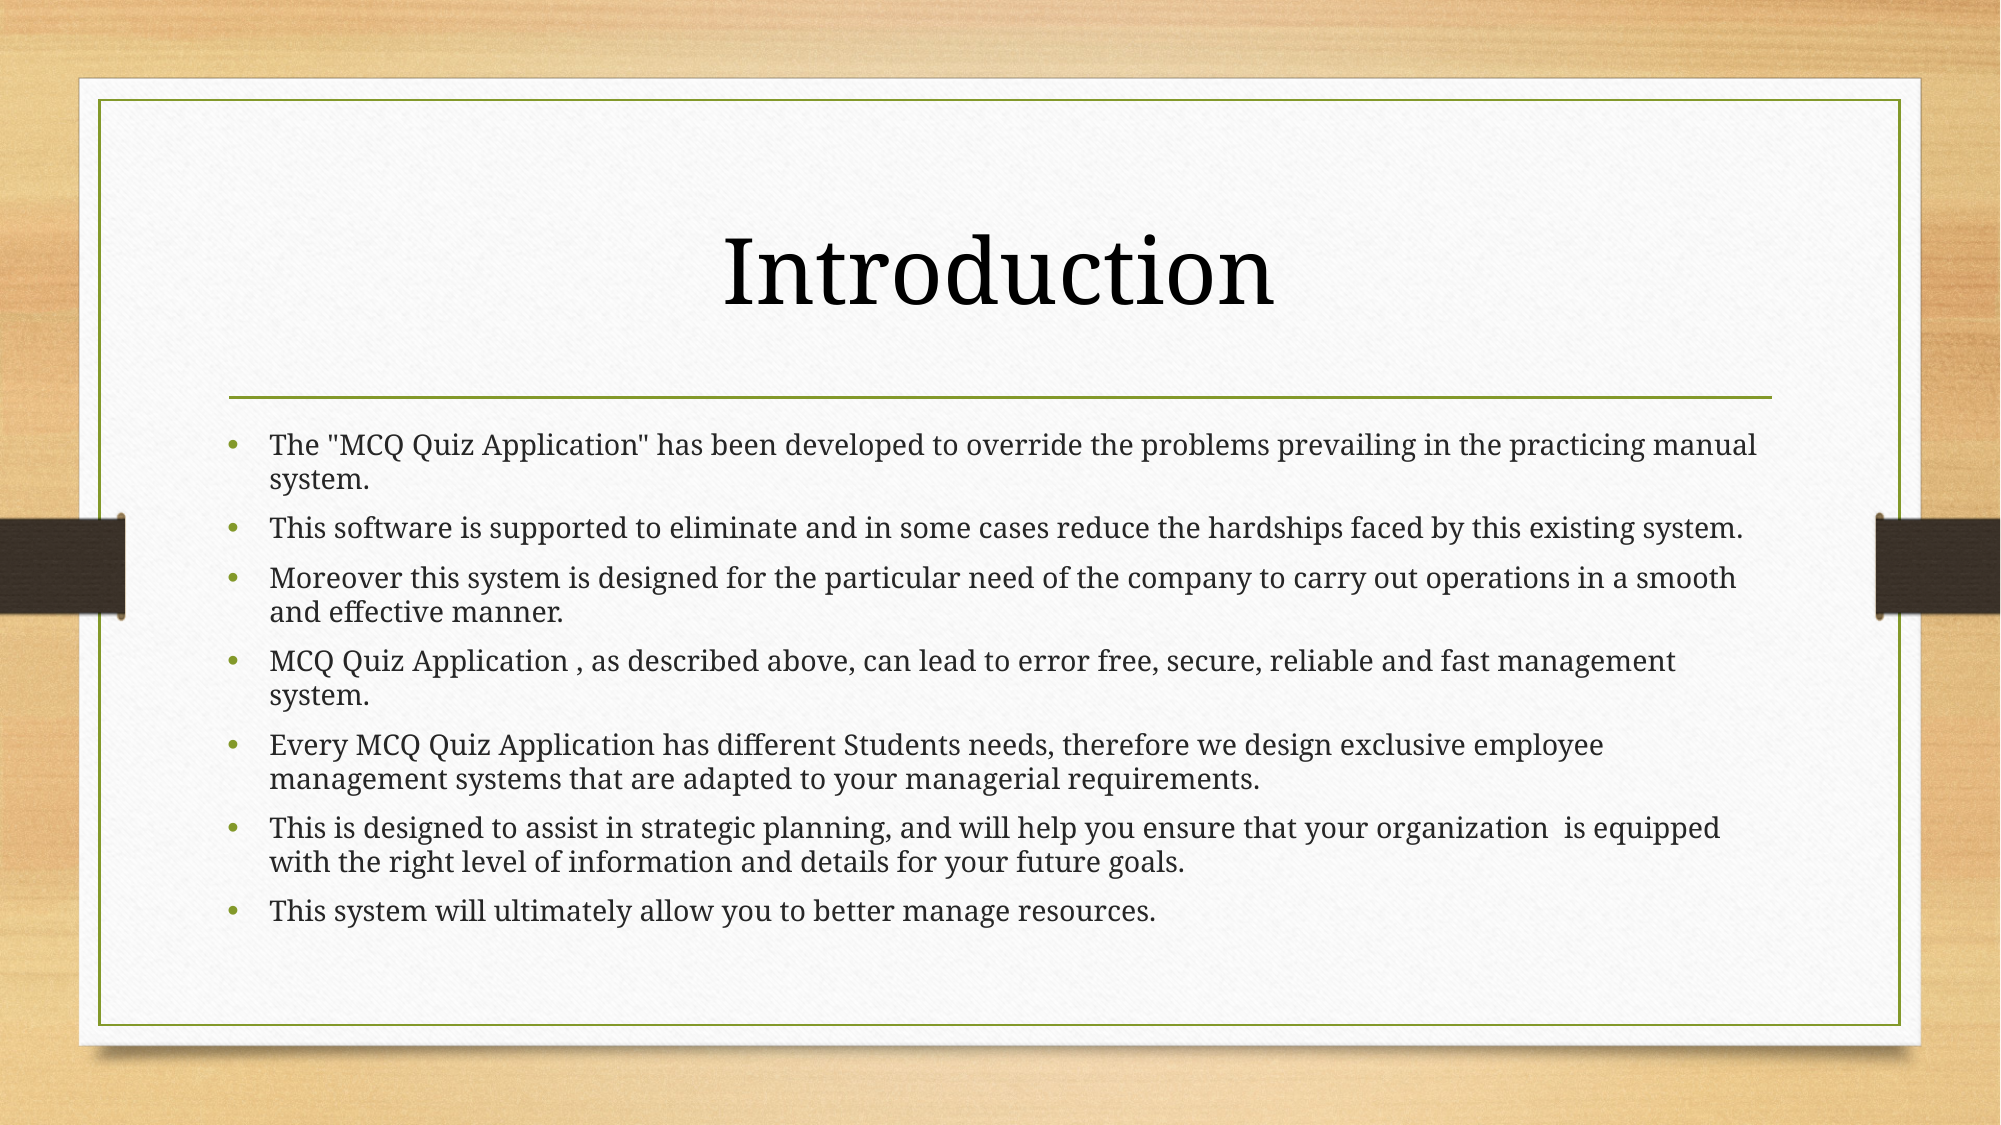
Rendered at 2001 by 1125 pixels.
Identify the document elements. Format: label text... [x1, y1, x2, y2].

picture [0, 0, 2001, 1125]
list The "MCQ Quiz Application" has been developed to override the problems prevailing in the practicing manual system. This software is supported to eliminate and in some cases reduce the hardships faced by this existing system. Moreover this system is designed for the particular need of the company to carry out operations in a smooth and effective manner. MCQ Quiz Application , as described above, can lead to error free, secure, reliable and fast management system. Every MCQ Quiz Application has different Students needs, therefore we design exclusive employee management systems that are adapted to your managerial requirements. This is designed to assist in strategic planning, and will help you ensure that your organization is equipped with the right level of information and details for your future goals. This system will ultimately allow you to better manage resources. [212, 419, 1788, 964]
title Introduction [212, 161, 1788, 375]
